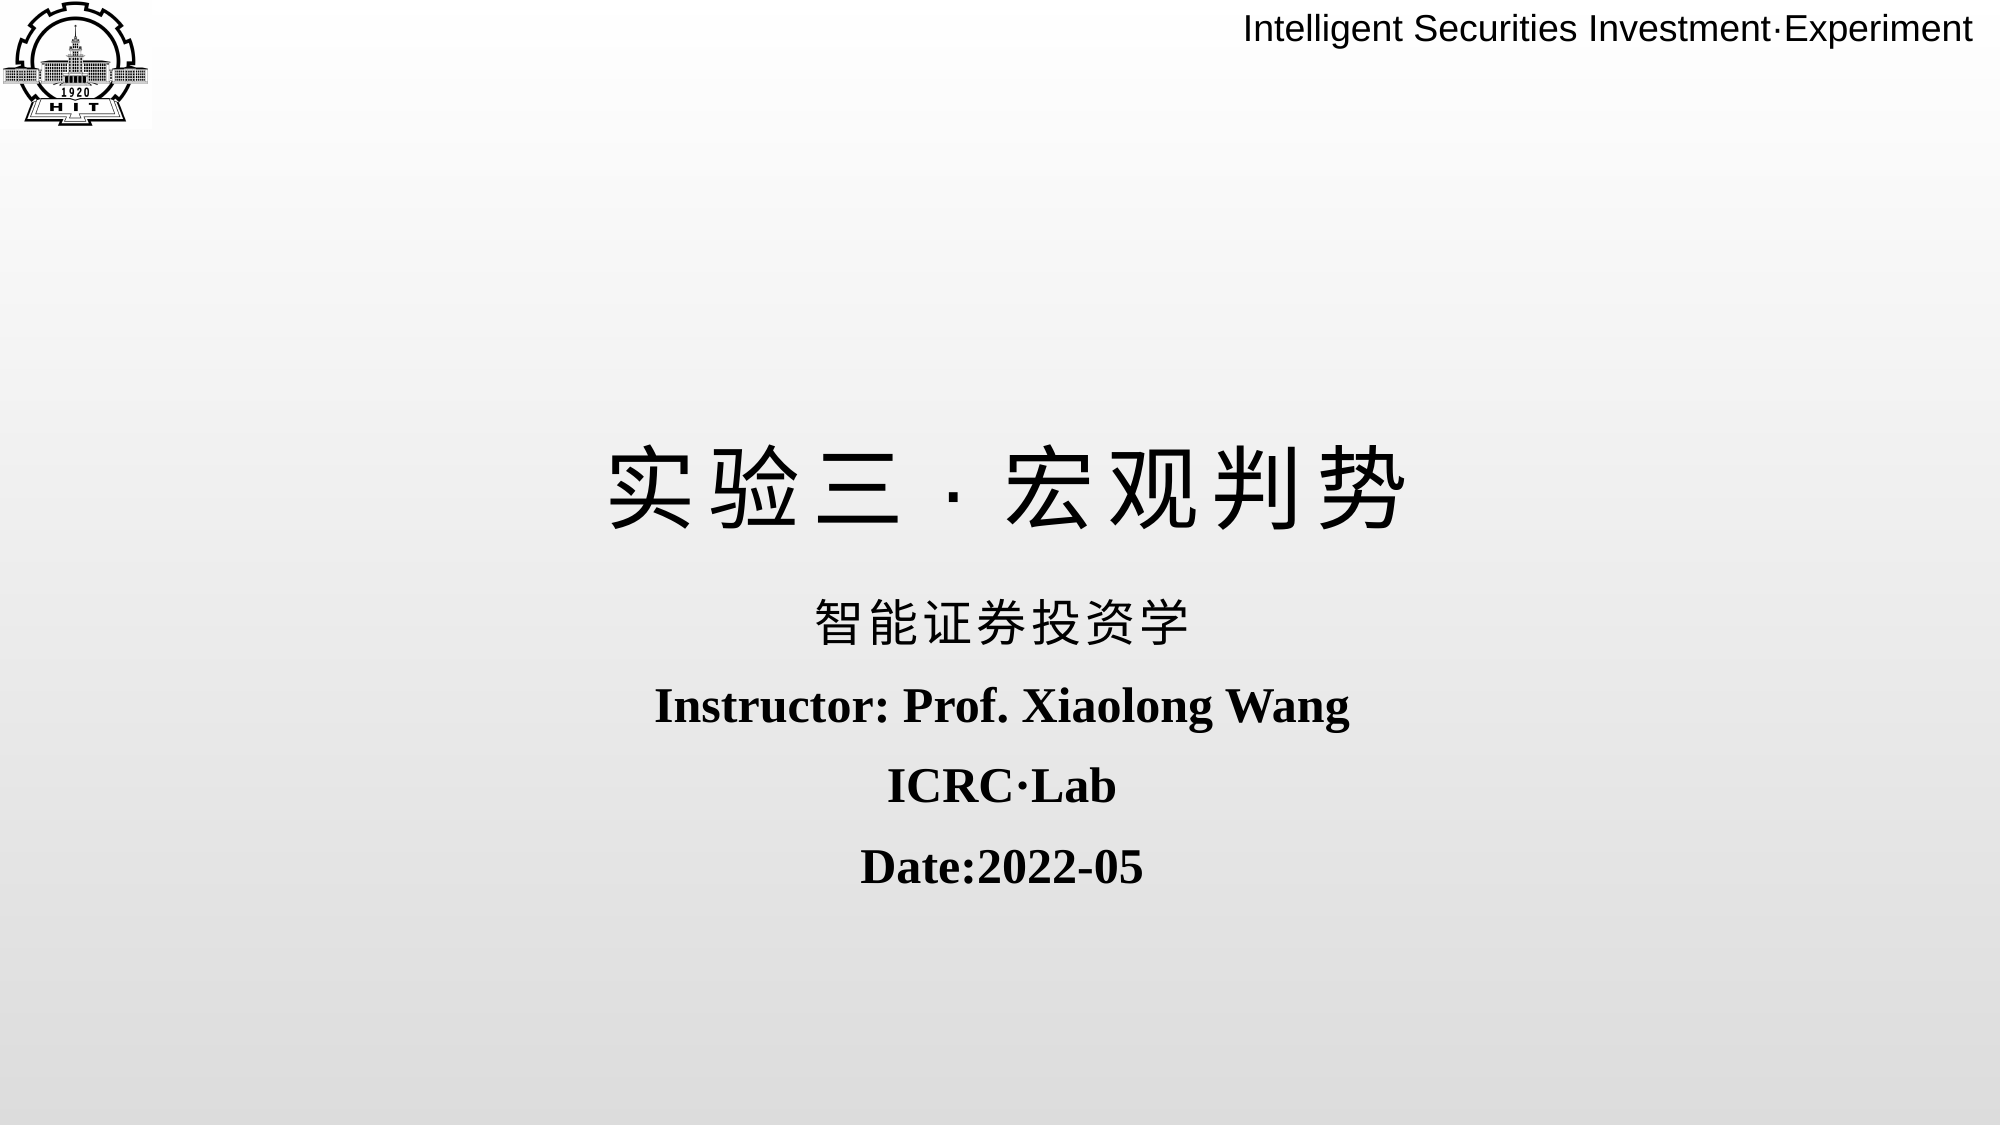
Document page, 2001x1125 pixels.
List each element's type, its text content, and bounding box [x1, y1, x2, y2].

title 实验三·宏观判势 [109, 424, 1891, 573]
subtitle 智能证券投资学 Instructor: Prof. Xiaolong Wang ICRC·Lab Date:2022-05 [109, 585, 1891, 741]
text_box Intelligent Securities Investment·Experiment [1228, 0, 1999, 57]
picture [0, 0, 152, 129]
